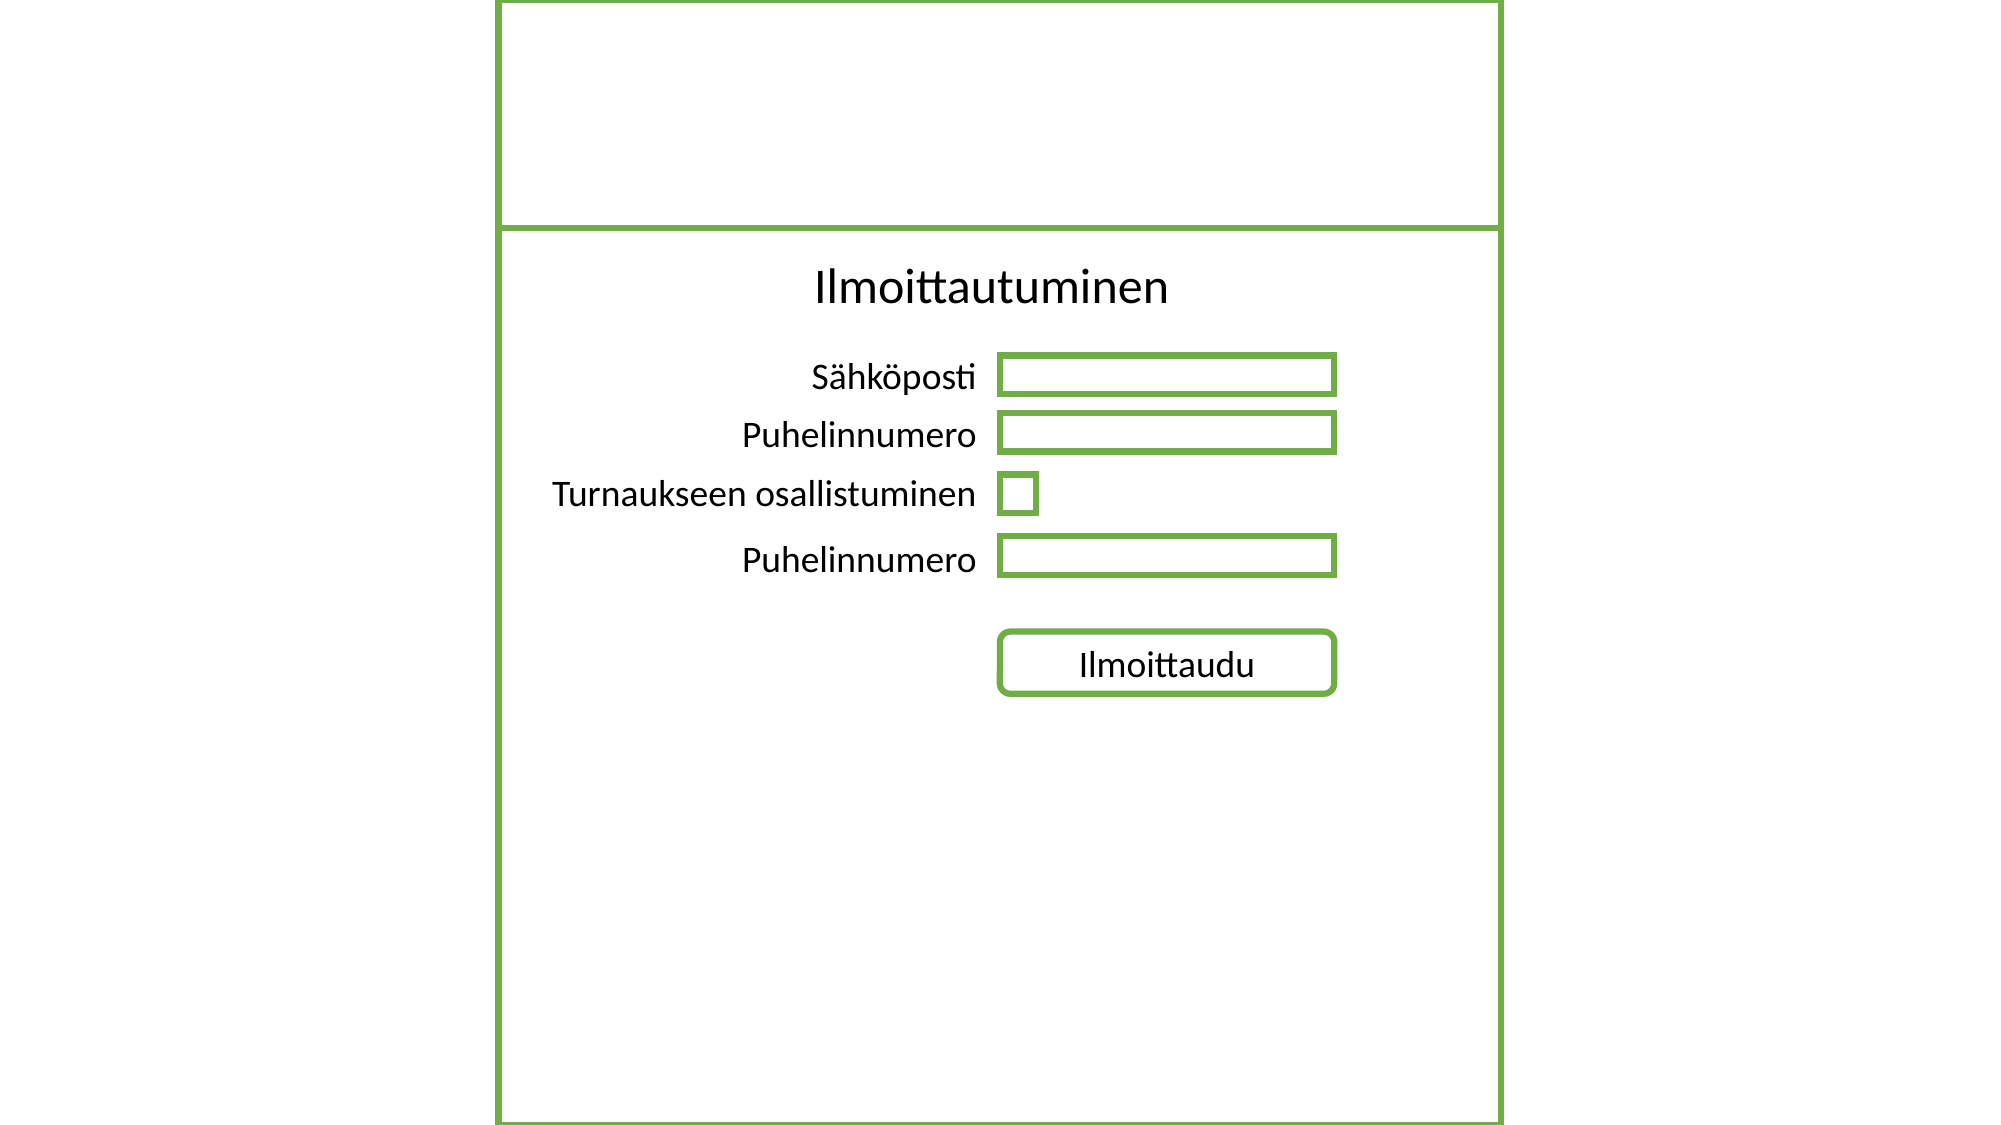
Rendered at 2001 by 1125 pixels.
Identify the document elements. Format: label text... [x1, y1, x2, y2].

text_box [999, 354, 1335, 395]
text_box [999, 535, 1335, 576]
text_box Puhelinnumero [665, 539, 993, 576]
text_box Ilmoittaudu [998, 630, 1336, 695]
text_box Sähköposti [665, 357, 993, 393]
text_box Turnaukseen osallistuminen [533, 471, 993, 512]
text_box [999, 473, 1037, 514]
text_box Puhelinnumero [665, 414, 993, 450]
text_box [498, 229, 1502, 1125]
text_box Ilmoittautuminen [658, 253, 1325, 314]
text_box [498, 0, 1502, 229]
text_box [999, 412, 1335, 453]
